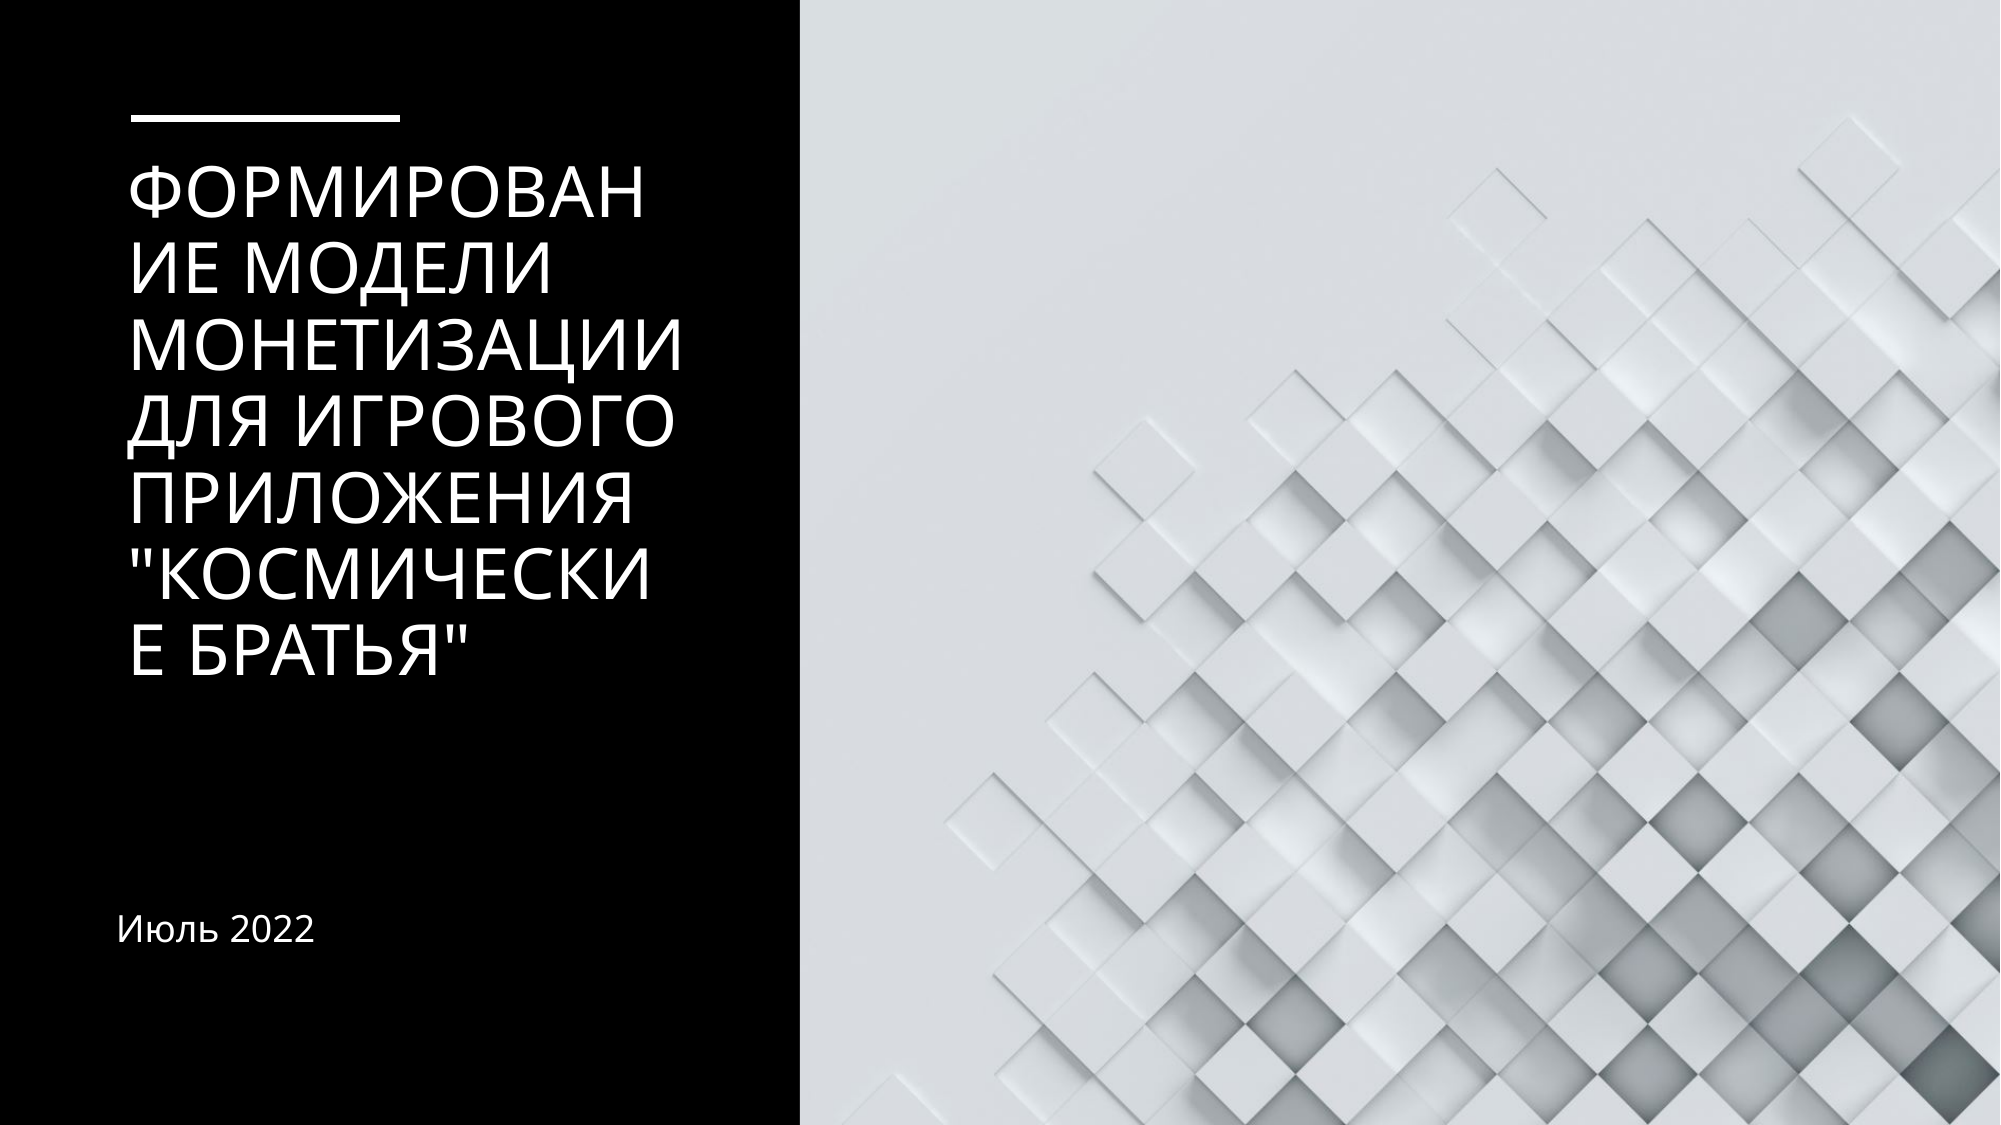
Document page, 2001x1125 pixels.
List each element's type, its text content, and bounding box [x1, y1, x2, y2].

text_box [0, 0, 799, 1125]
title Формирование модели монетизации для игрового приложения "Космические братья" [112, 149, 707, 747]
subtitle Июль 2022 [115, 856, 671, 950]
picture [799, 0, 2000, 1125]
